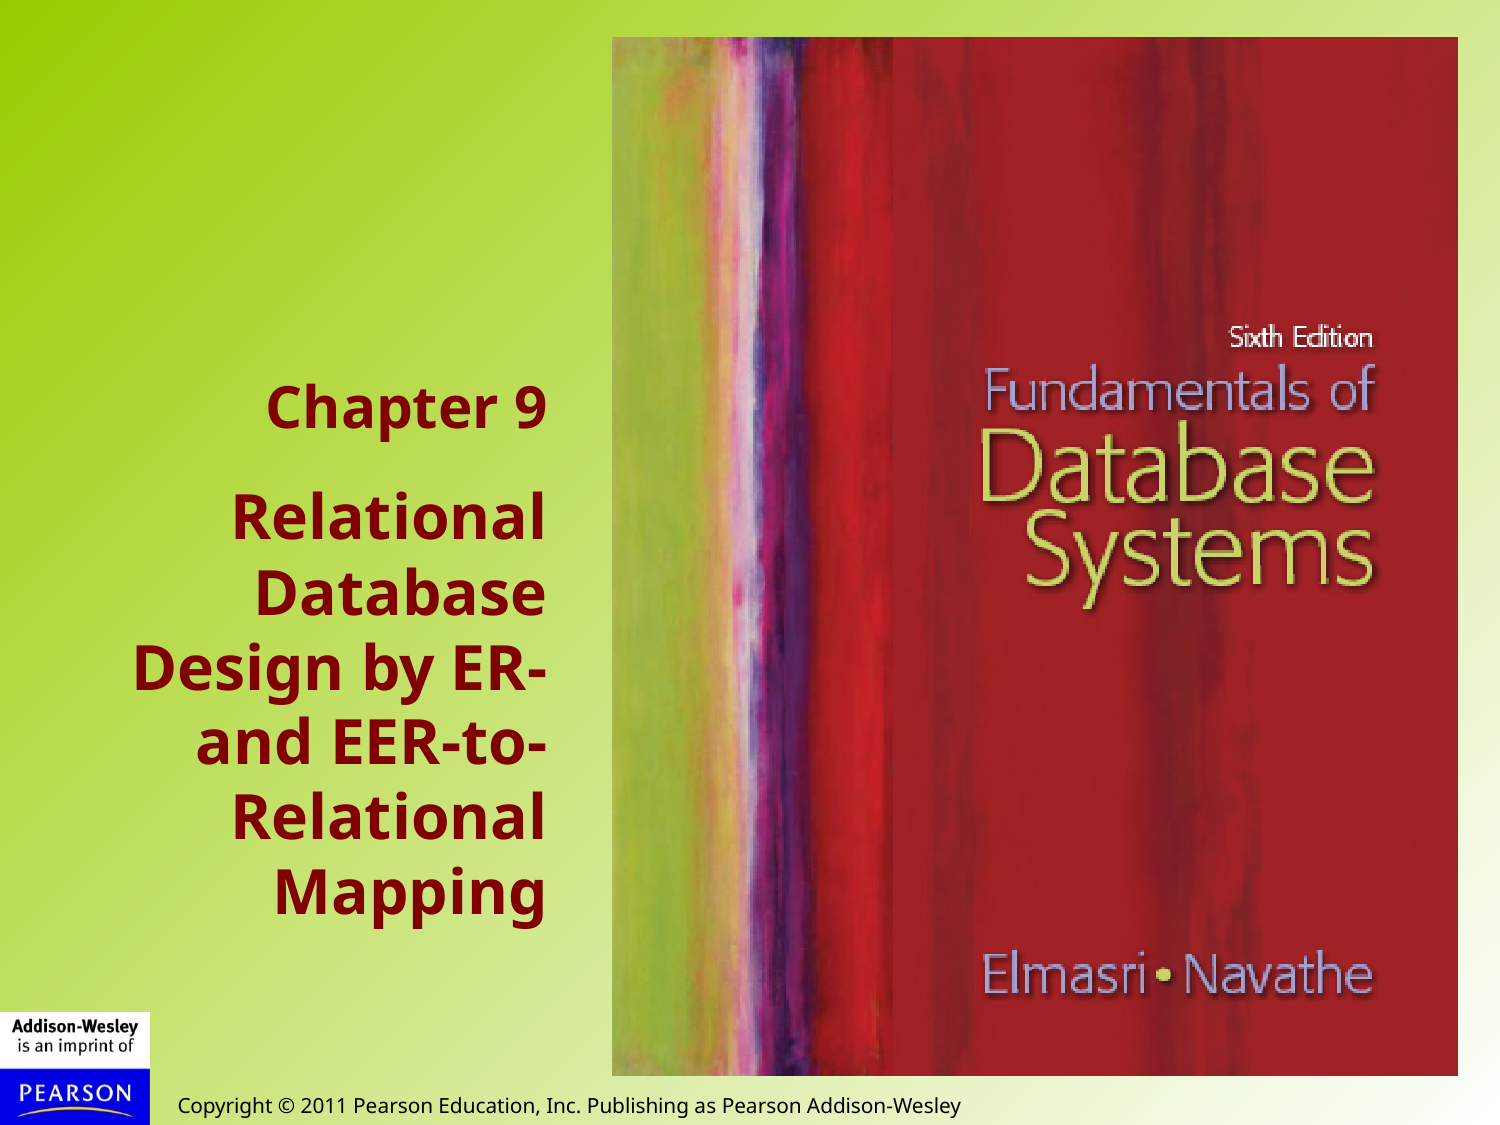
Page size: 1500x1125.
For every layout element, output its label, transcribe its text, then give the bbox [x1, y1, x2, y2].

picture [612, 37, 1458, 1076]
text_box Chapter 9 Relational Database Design by ER- and EER-to-Relational Mapping [62, 362, 563, 935]
picture [0, 1012, 150, 1125]
